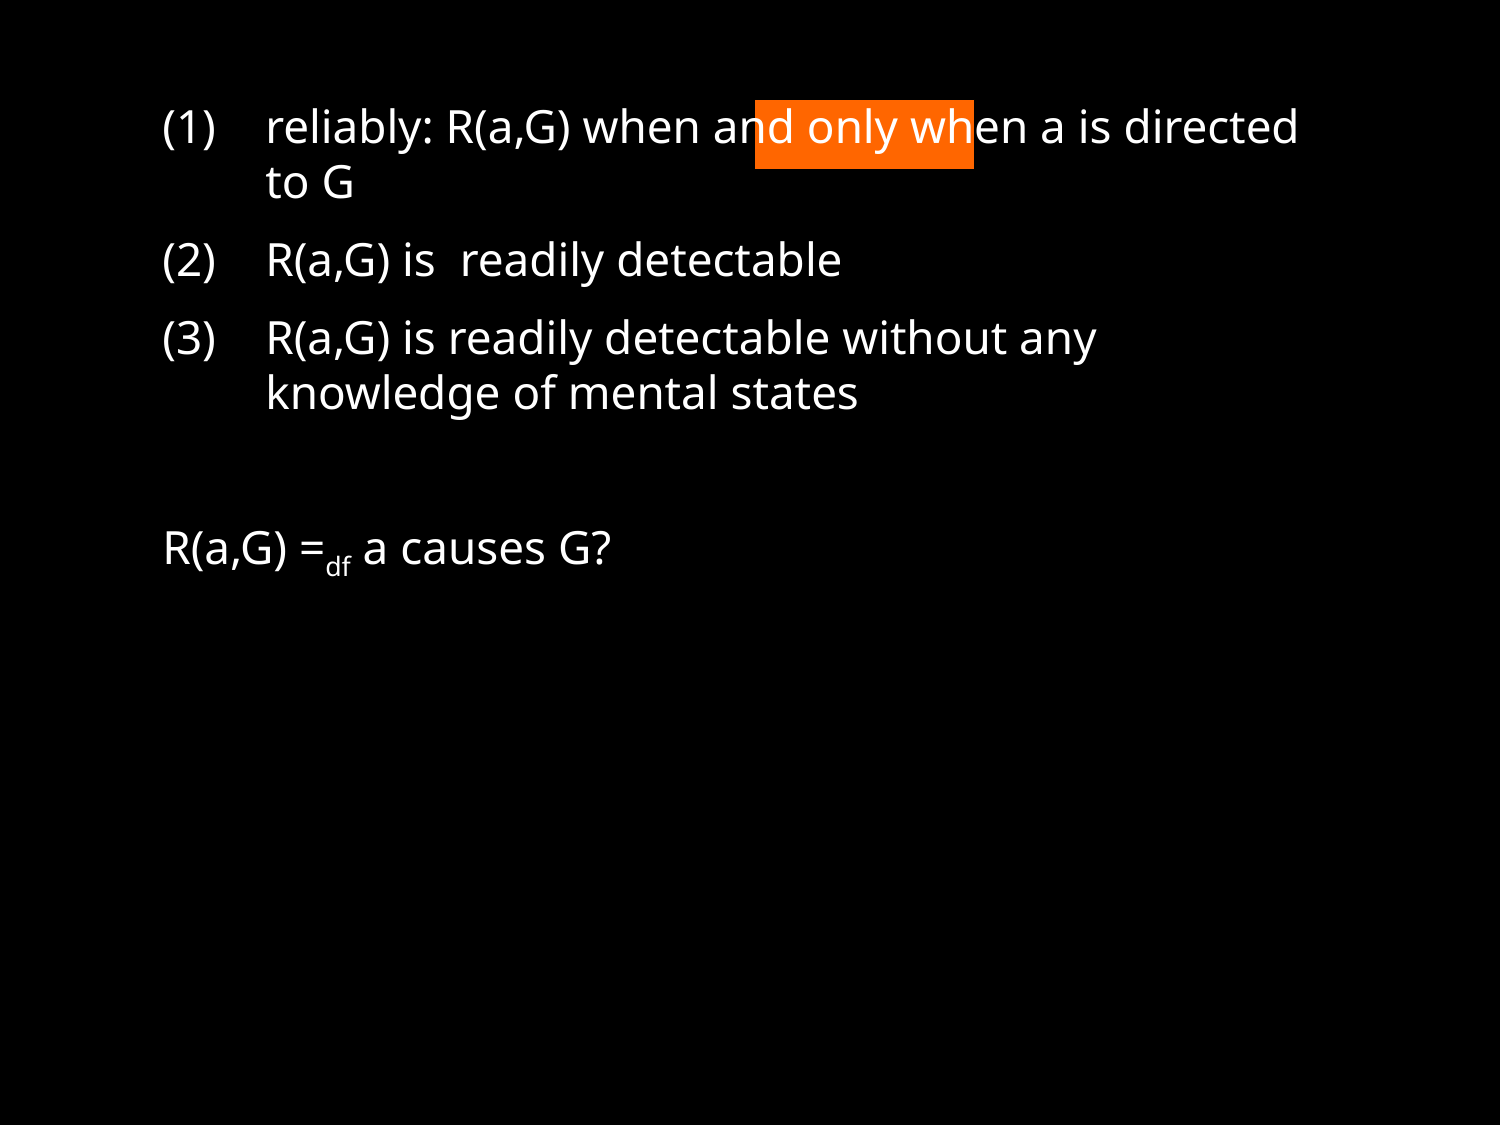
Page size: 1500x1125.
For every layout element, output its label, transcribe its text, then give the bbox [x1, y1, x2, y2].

text_box (1) reliably: R(a,G) when and only when a is directed to G (2) R(a,G) is readily detectable (3) R(a,G) is readily detectable without any knowledge of mental states R(a,G) =df a causes G? [147, 89, 1353, 590]
